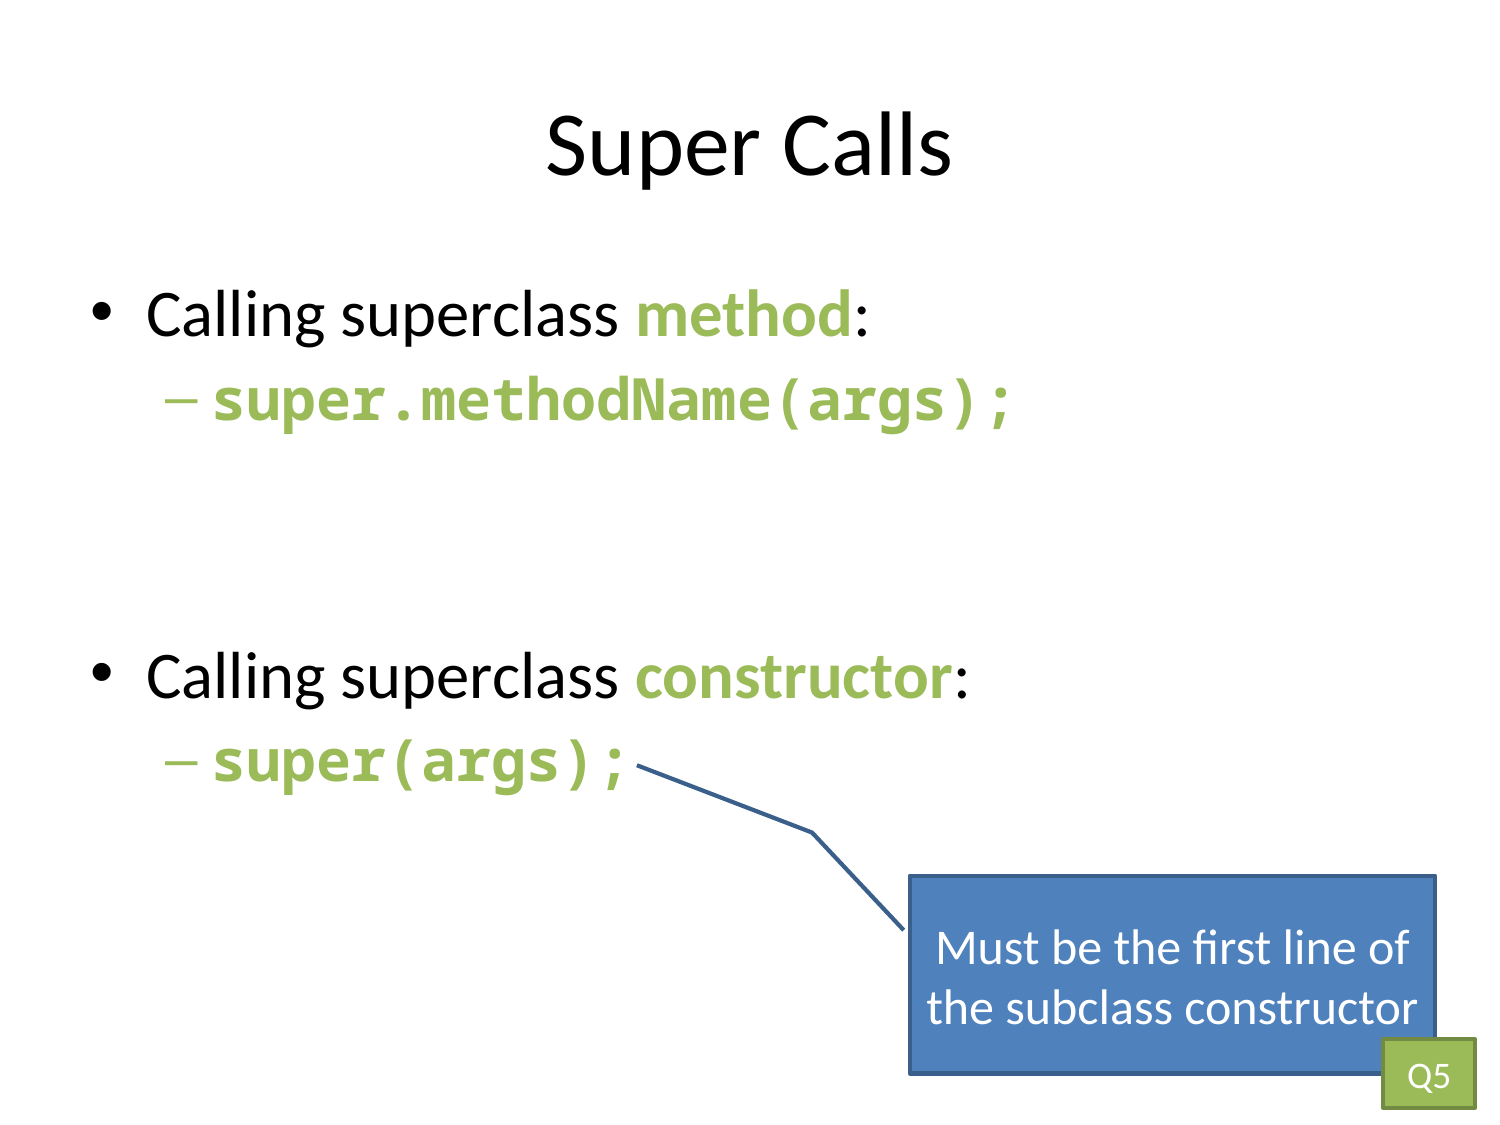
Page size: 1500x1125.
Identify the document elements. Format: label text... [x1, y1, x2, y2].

text_box Must be the first line of the subclass constructor [908, 874, 1437, 1076]
title Super Calls [75, 45, 1425, 233]
list Calling superclass method: super.methodName(args); Calling superclass constructor: super(args); [75, 262, 1425, 1005]
text_box Must be the first line of the subclass constructor [636, 763, 906, 932]
text_box Q5 [1381, 1037, 1477, 1110]
